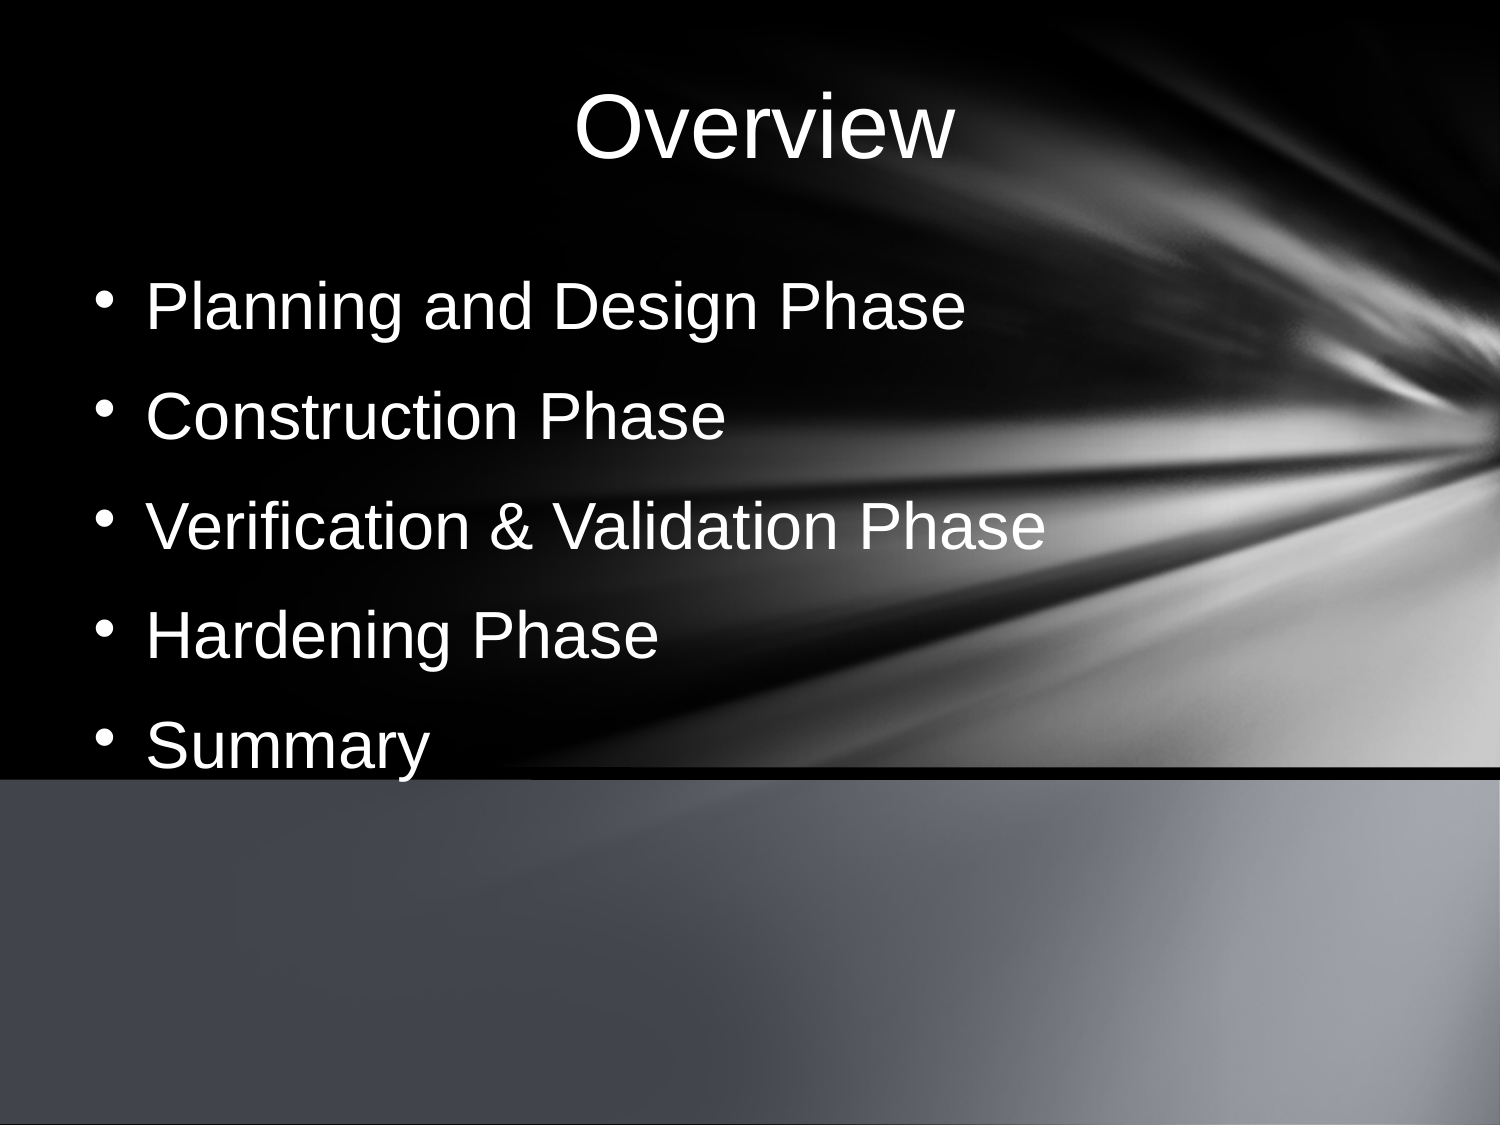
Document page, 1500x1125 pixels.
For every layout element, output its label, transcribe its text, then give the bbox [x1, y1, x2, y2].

text_box Planning and Design Phase Construction Phase Verification & Validation Phase Hardening Phase Summary [75, 263, 1425, 915]
text_box Overview [134, 35, 1395, 210]
picture [0, 0, 1500, 767]
